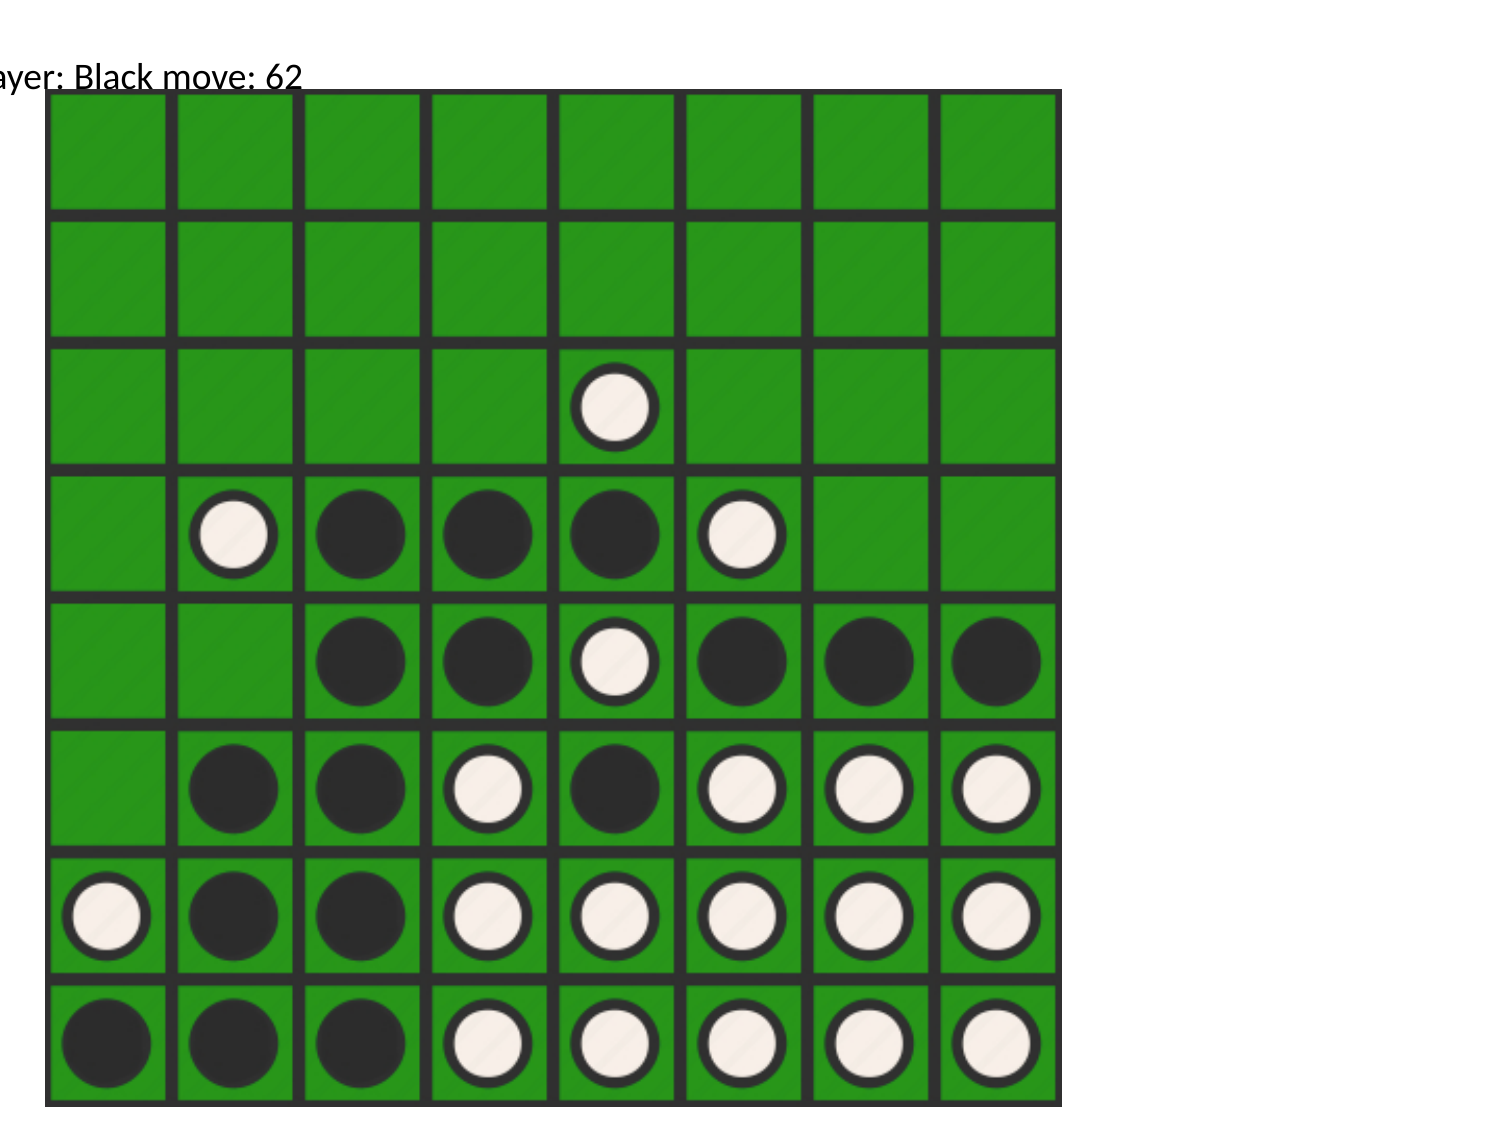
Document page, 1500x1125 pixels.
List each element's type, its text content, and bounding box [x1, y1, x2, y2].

picture [44, 89, 1062, 1107]
text_box turn: 31 player: Black move: 62 [0, 44, 319, 105]
